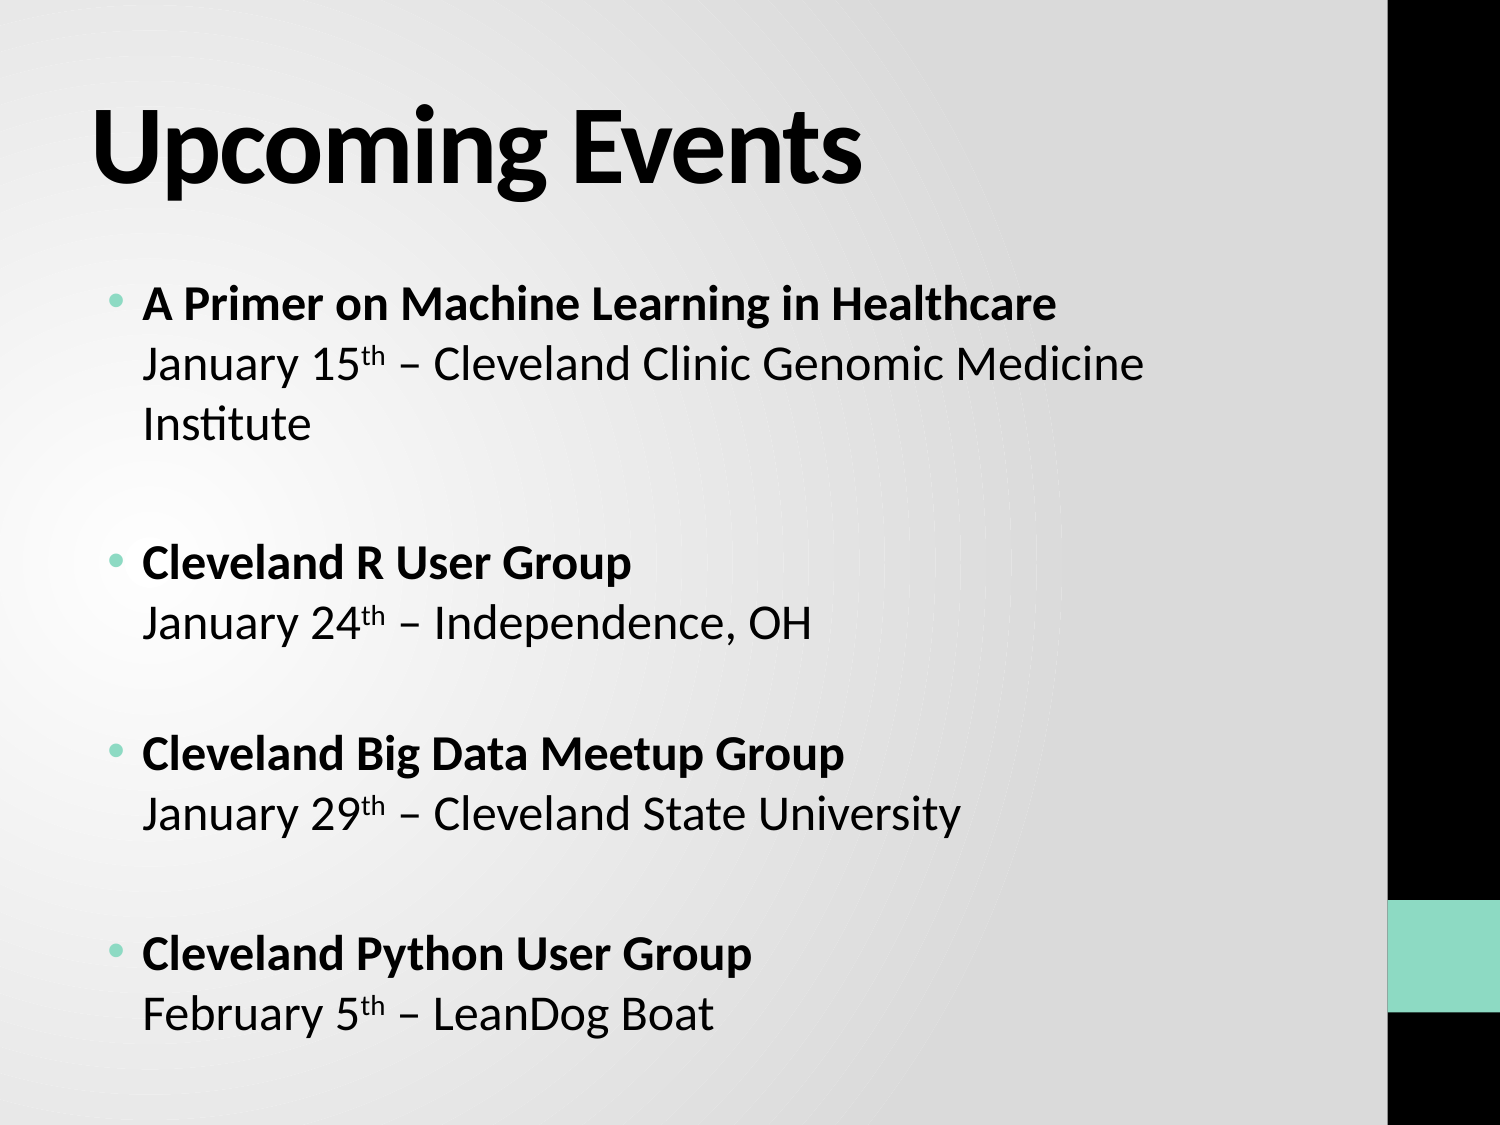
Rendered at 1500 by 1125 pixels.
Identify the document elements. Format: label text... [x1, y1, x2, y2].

title Upcoming Events [75, 45, 1325, 233]
list A Primer on Machine Learning in Healthcare January 15th – Cleveland Clinic Genomic Medicine Institute Cleveland R User Group January 24th – Independence, OH Cleveland Big Data Meetup Group January 29th – Cleveland State University Cleveland Python User Group February 5th – LeanDog Boat [75, 262, 1325, 1050]
